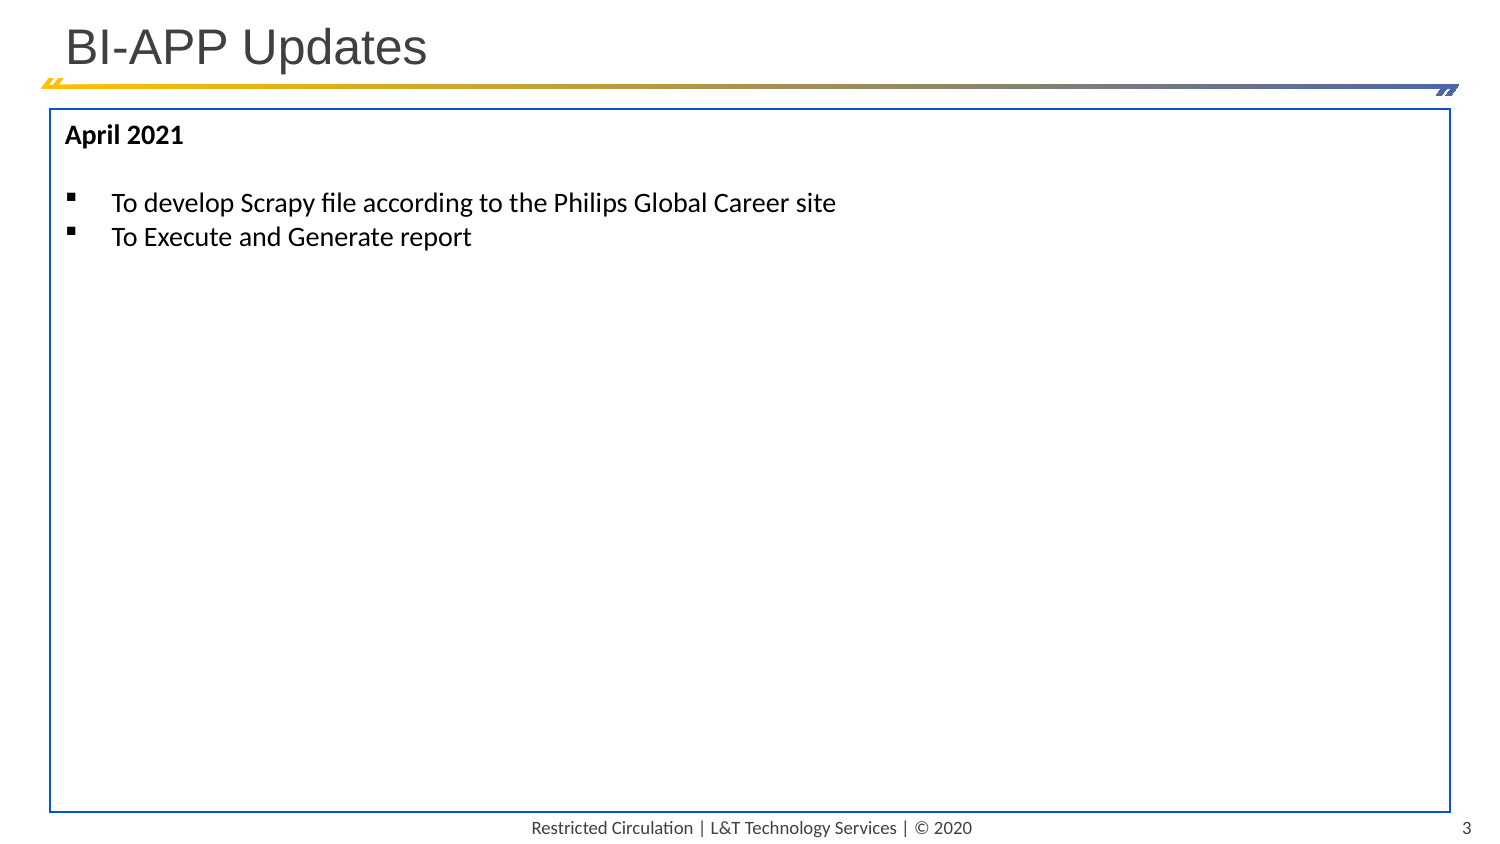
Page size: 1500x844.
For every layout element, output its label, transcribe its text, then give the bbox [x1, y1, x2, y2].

title BI-APP Updates [50, 0, 1450, 83]
text_box April 2021 To develop Scrapy file according to the Philips Global Career site To Execute and Generate report [49, 108, 1451, 813]
